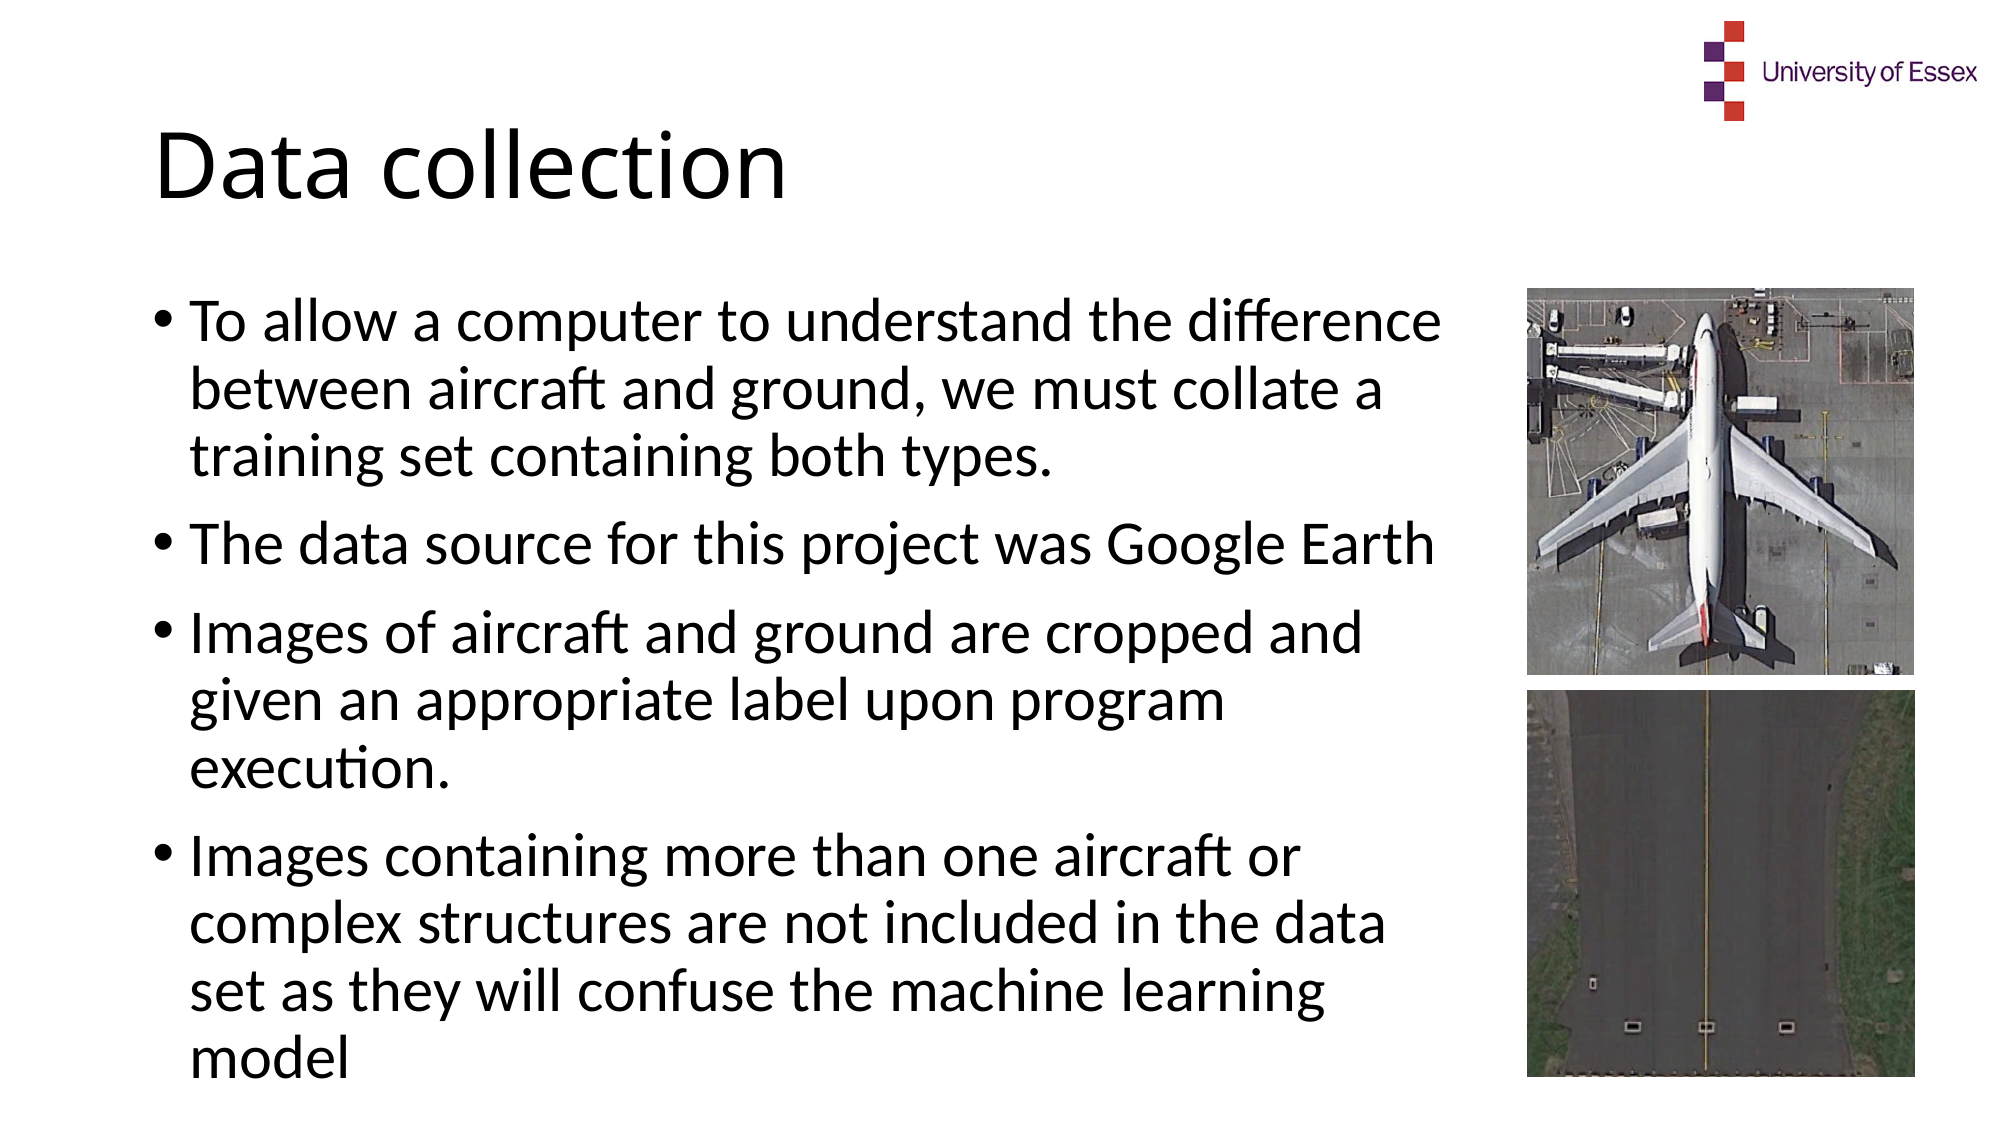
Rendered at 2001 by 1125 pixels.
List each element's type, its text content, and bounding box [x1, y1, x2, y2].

list To allow a computer to understand the difference between aircraft and ground, we must collate a training set containing both types. The data source for this project was Google Earth Images of aircraft and ground are cropped and given an appropriate label upon program execution. Images containing more than one aircraft or complex structures are not included in the data set as they will confuse the machine learning model [137, 280, 1484, 1070]
picture [1527, 288, 1915, 675]
title Data collection [137, 59, 1863, 278]
picture [1527, 690, 1915, 1077]
picture [1704, 21, 1977, 121]
